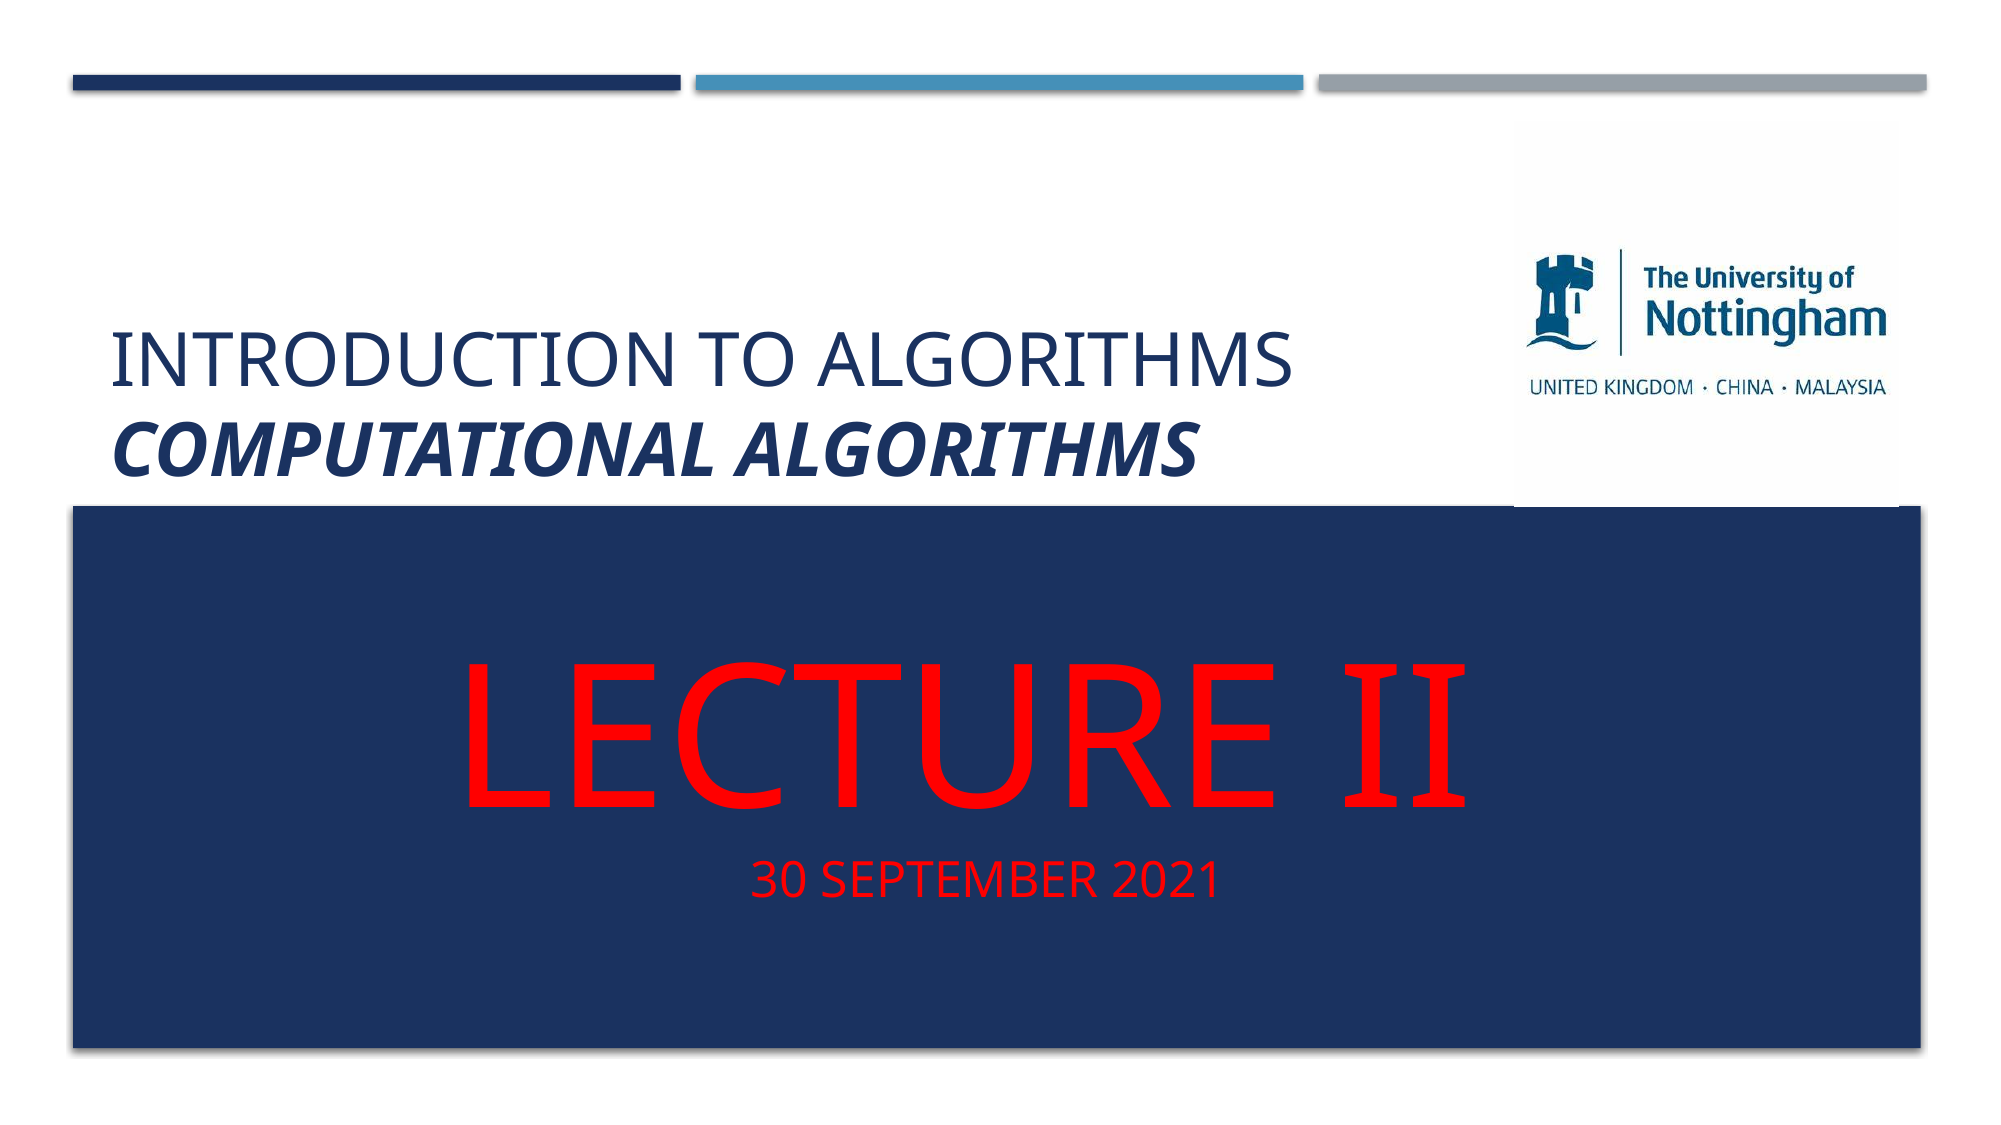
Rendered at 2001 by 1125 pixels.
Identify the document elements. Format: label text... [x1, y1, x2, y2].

subtitle [95, 218, 1508, 410]
title Introduction to algorithms computational algorithms [95, 410, 1508, 500]
text_box Lecture II 30 September 2021 [120, 591, 1856, 915]
picture [1513, 121, 1900, 507]
